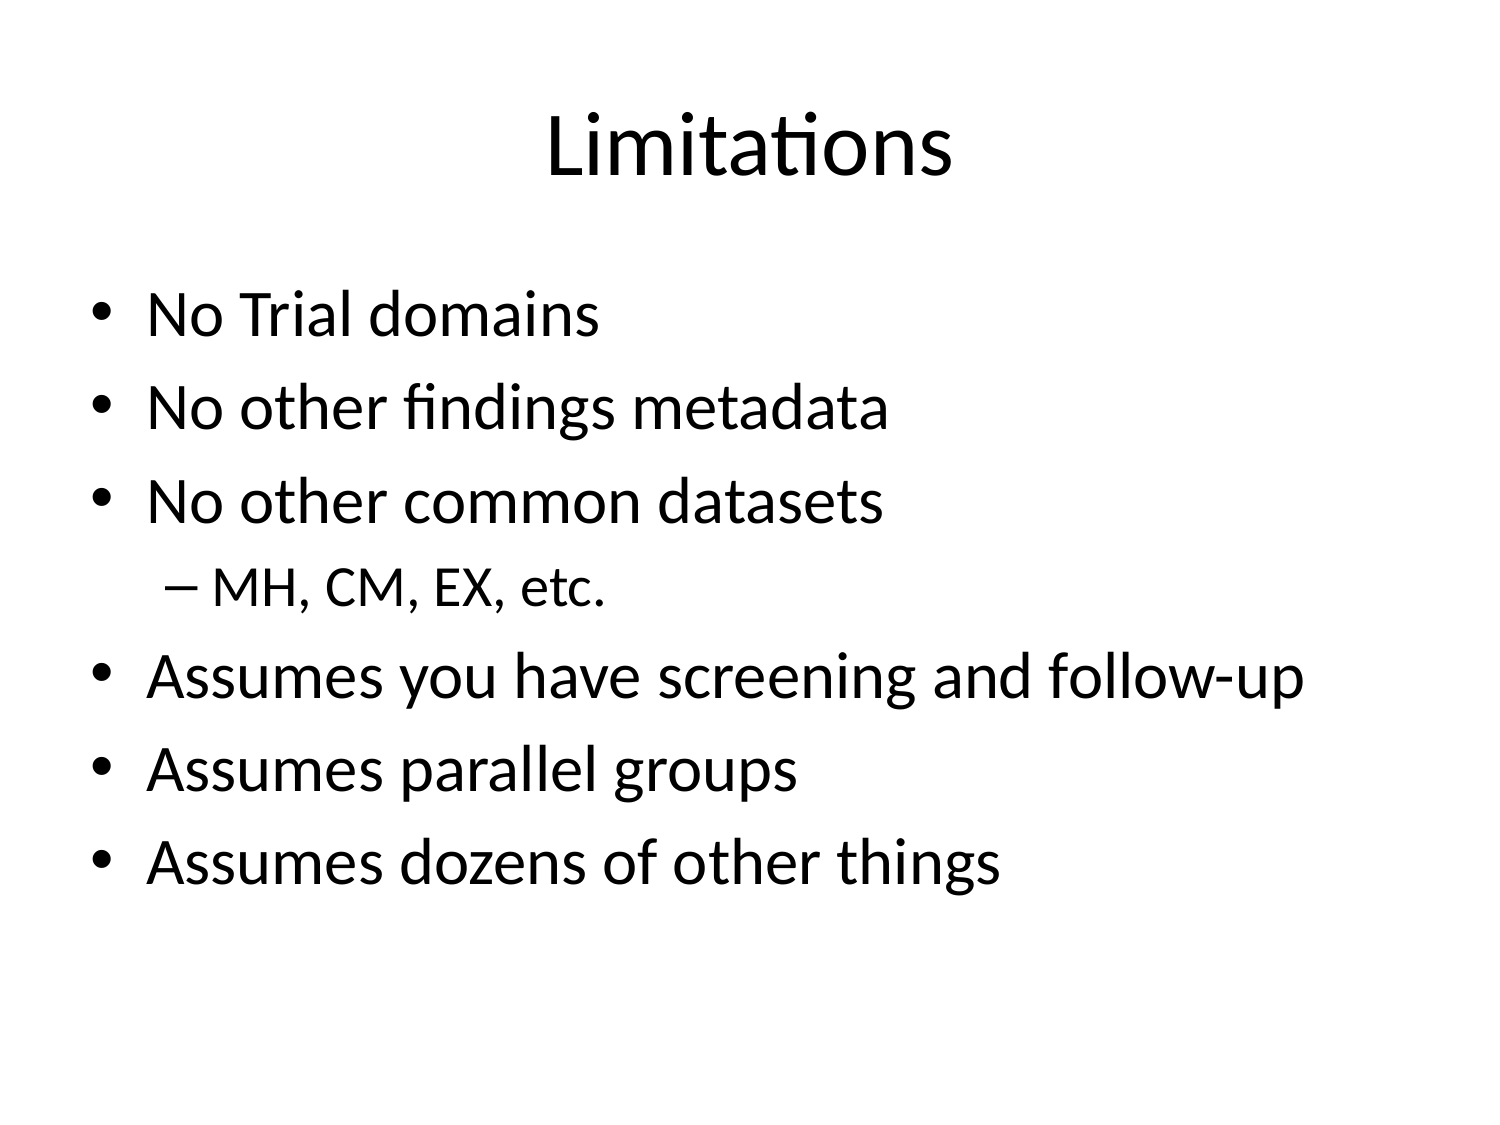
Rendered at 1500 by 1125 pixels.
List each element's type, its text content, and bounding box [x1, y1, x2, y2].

list No Trial domains No other findings metadata No other common datasets MH, CM, EX, etc. Assumes you have screening and follow-up Assumes parallel groups Assumes dozens of other things [75, 262, 1425, 1005]
title Limitations [75, 45, 1425, 233]
